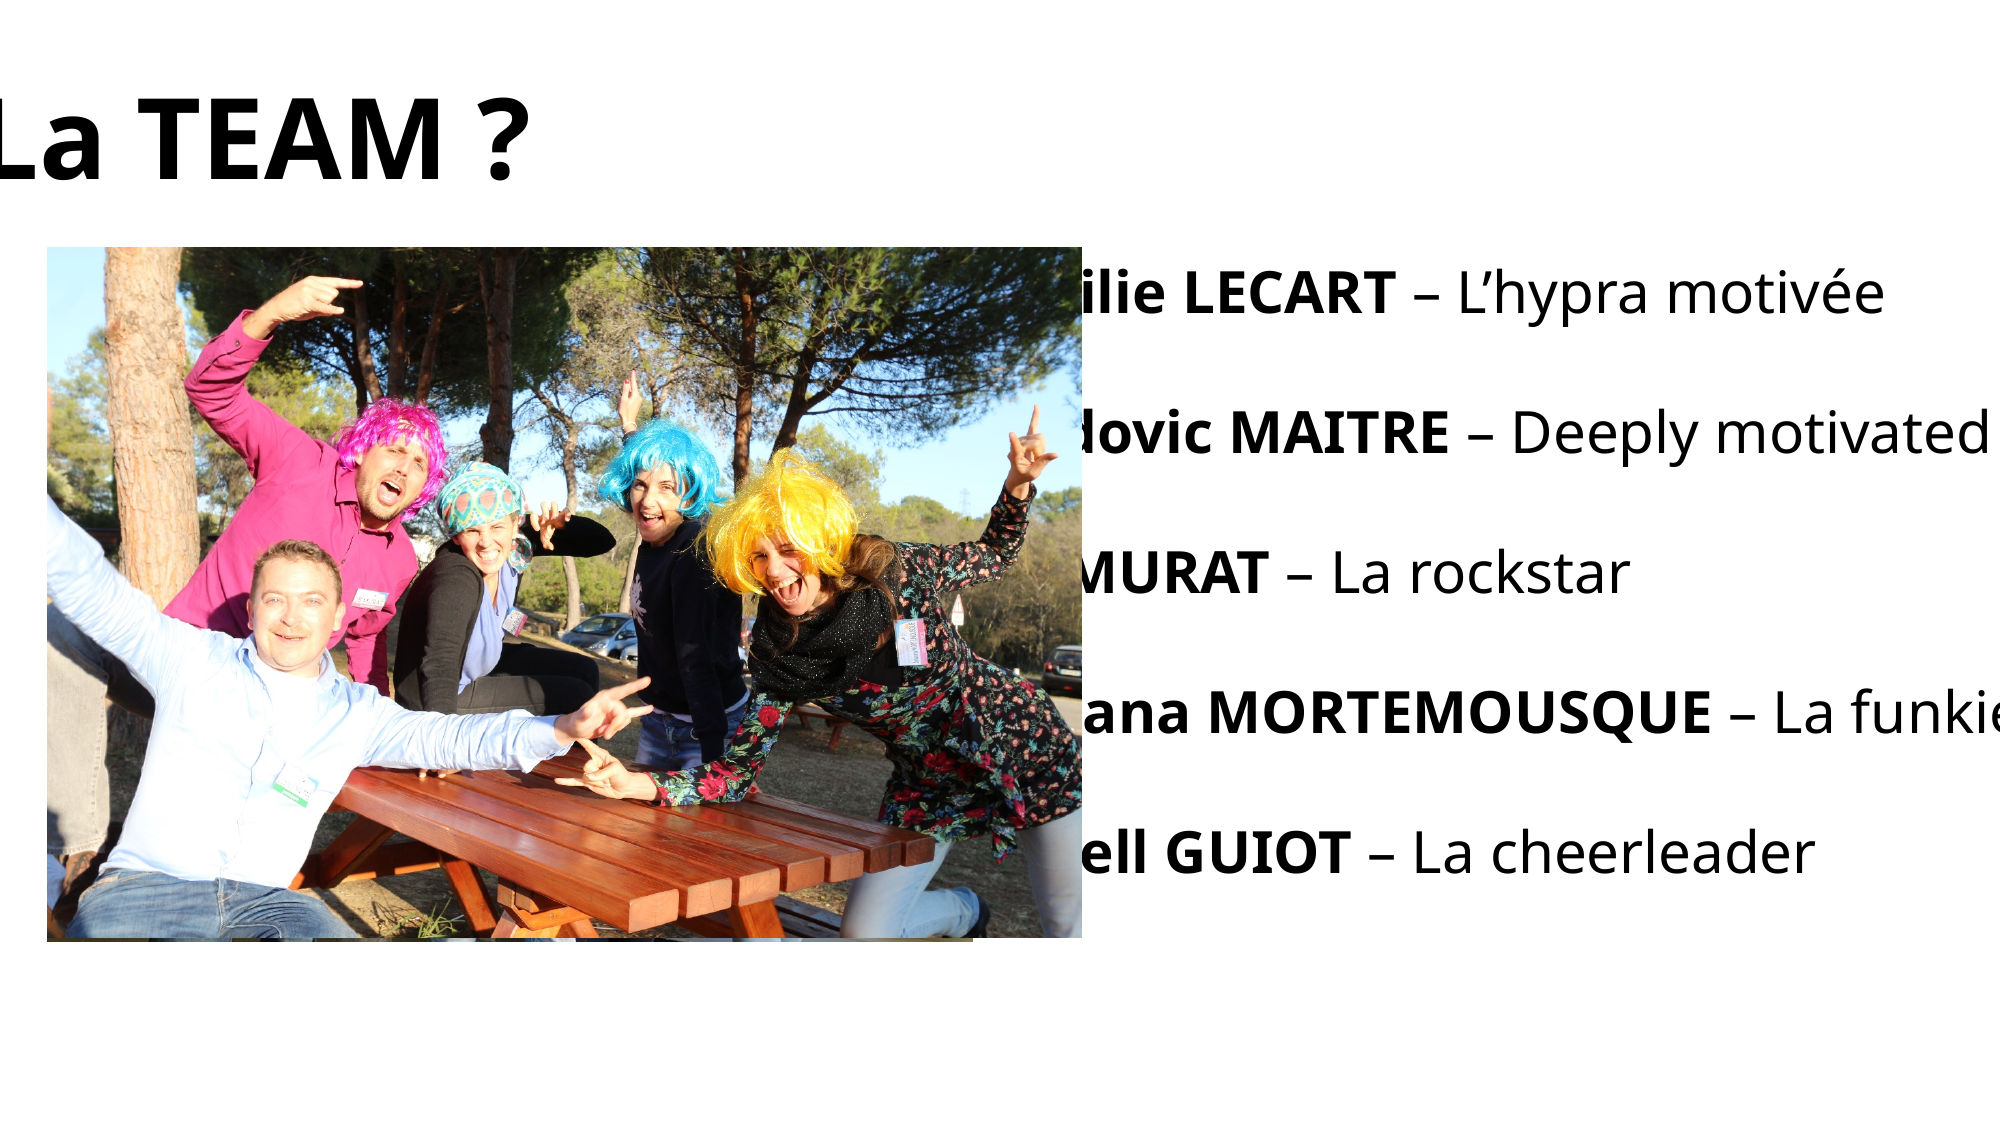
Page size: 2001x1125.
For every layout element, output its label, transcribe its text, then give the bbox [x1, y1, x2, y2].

text_box La TEAM ? [0, 60, 547, 210]
picture [47, 247, 1082, 942]
text_box Emilie LECART – L’hypra motivée Ludovic MAITRE – Deeply motivated JB MURAT – La rockstar Johana MORTEMOUSQUE – La funkie Maell GUIOT – La cheerleader [1082, 247, 2000, 893]
